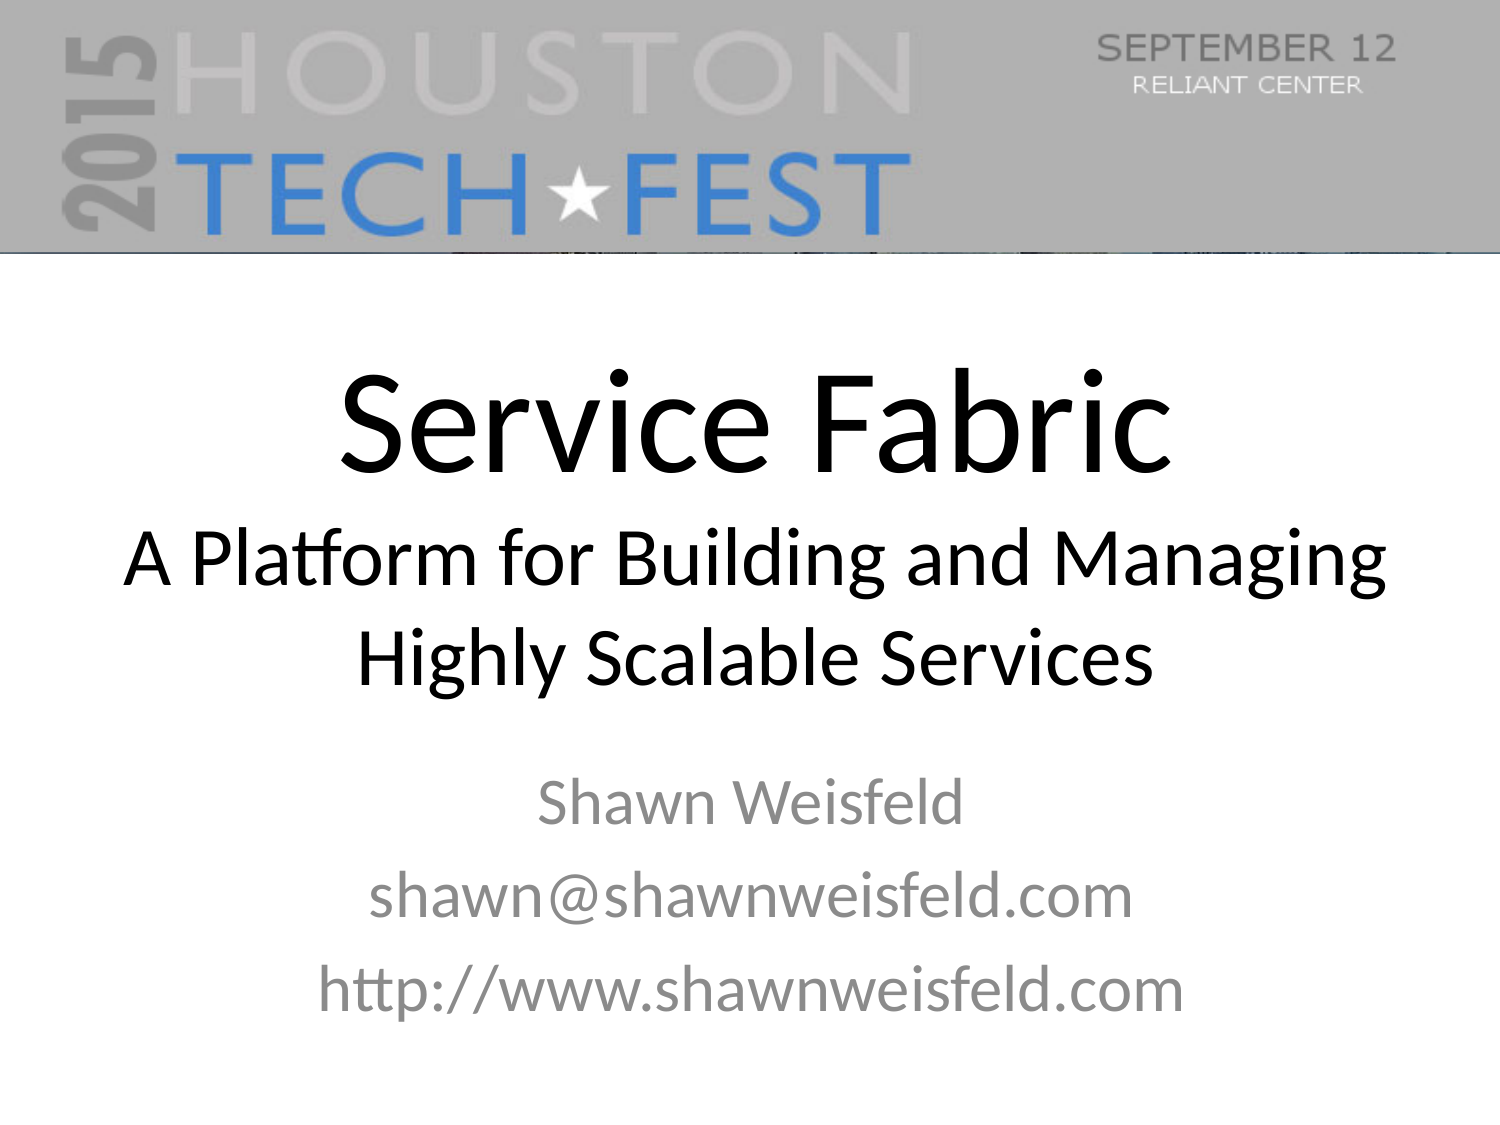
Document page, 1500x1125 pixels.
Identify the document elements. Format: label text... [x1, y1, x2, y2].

title Service Fabric A Platform for Building and Managing Highly Scalable Services [0, 312, 1500, 713]
picture [0, 0, 1500, 254]
subtitle Shawn Weisfeld shawn@shawnweisfeld.com http://www.shawnweisfeld.com [0, 750, 1500, 1038]
